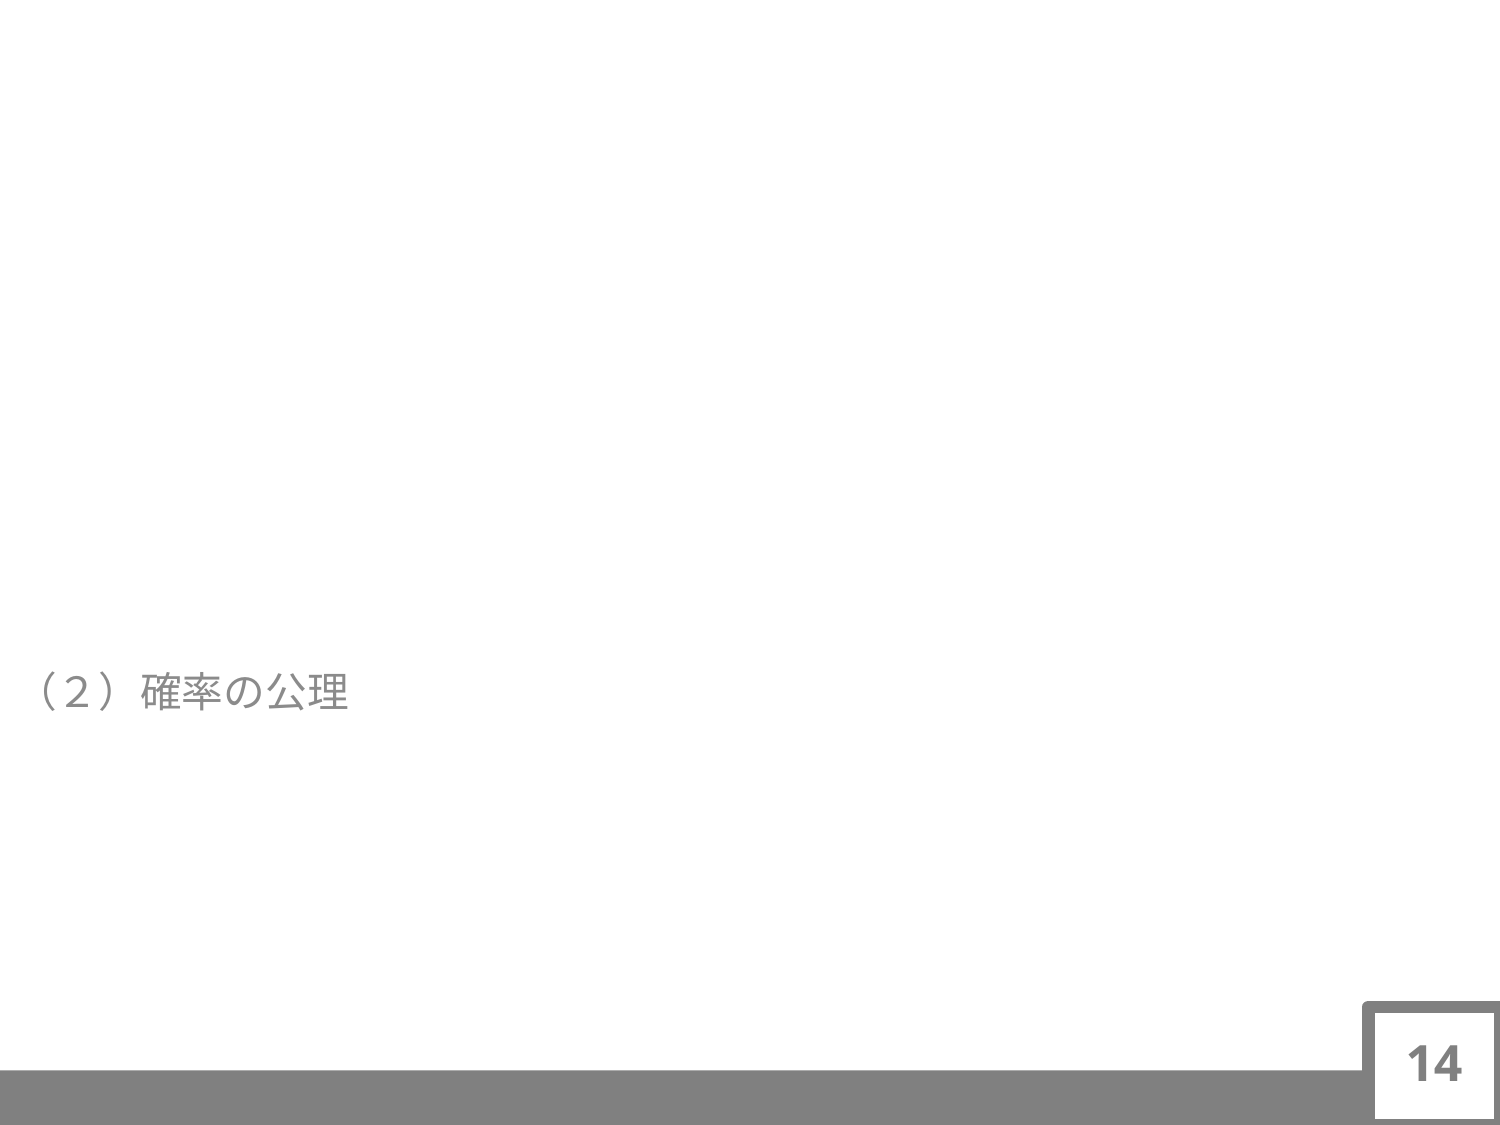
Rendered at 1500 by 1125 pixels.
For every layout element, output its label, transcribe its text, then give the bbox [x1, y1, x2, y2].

slide_number 14 [1362, 1001, 1500, 1125]
list （２）確率の公理 [0, 476, 1500, 723]
